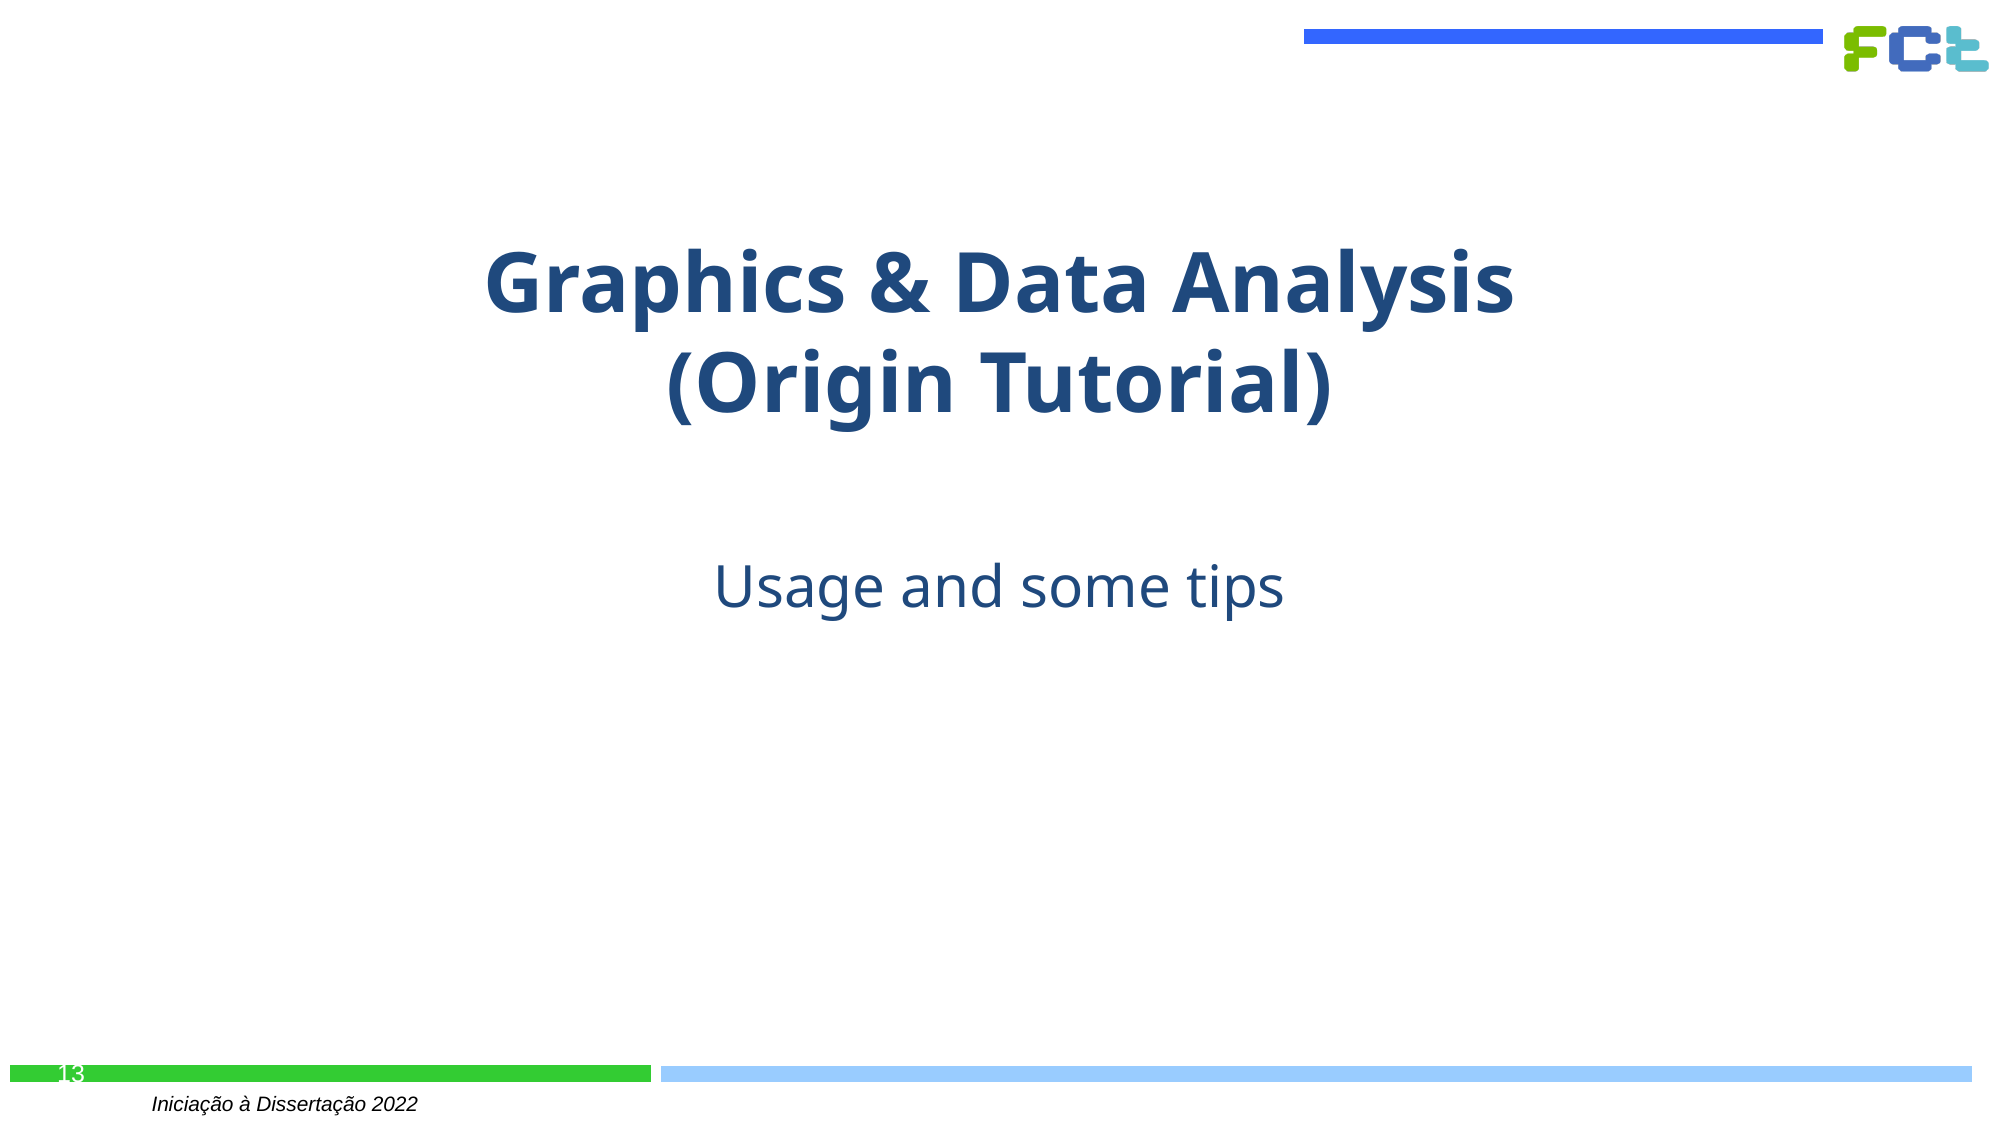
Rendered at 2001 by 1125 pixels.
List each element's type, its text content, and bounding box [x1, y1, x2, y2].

text_box Graphics & Data Analysis (Origin Tutorial) Usage and some tips [249, 221, 1750, 627]
slide_number 13 [0, 1042, 100, 1102]
picture [1843, 25, 2000, 79]
